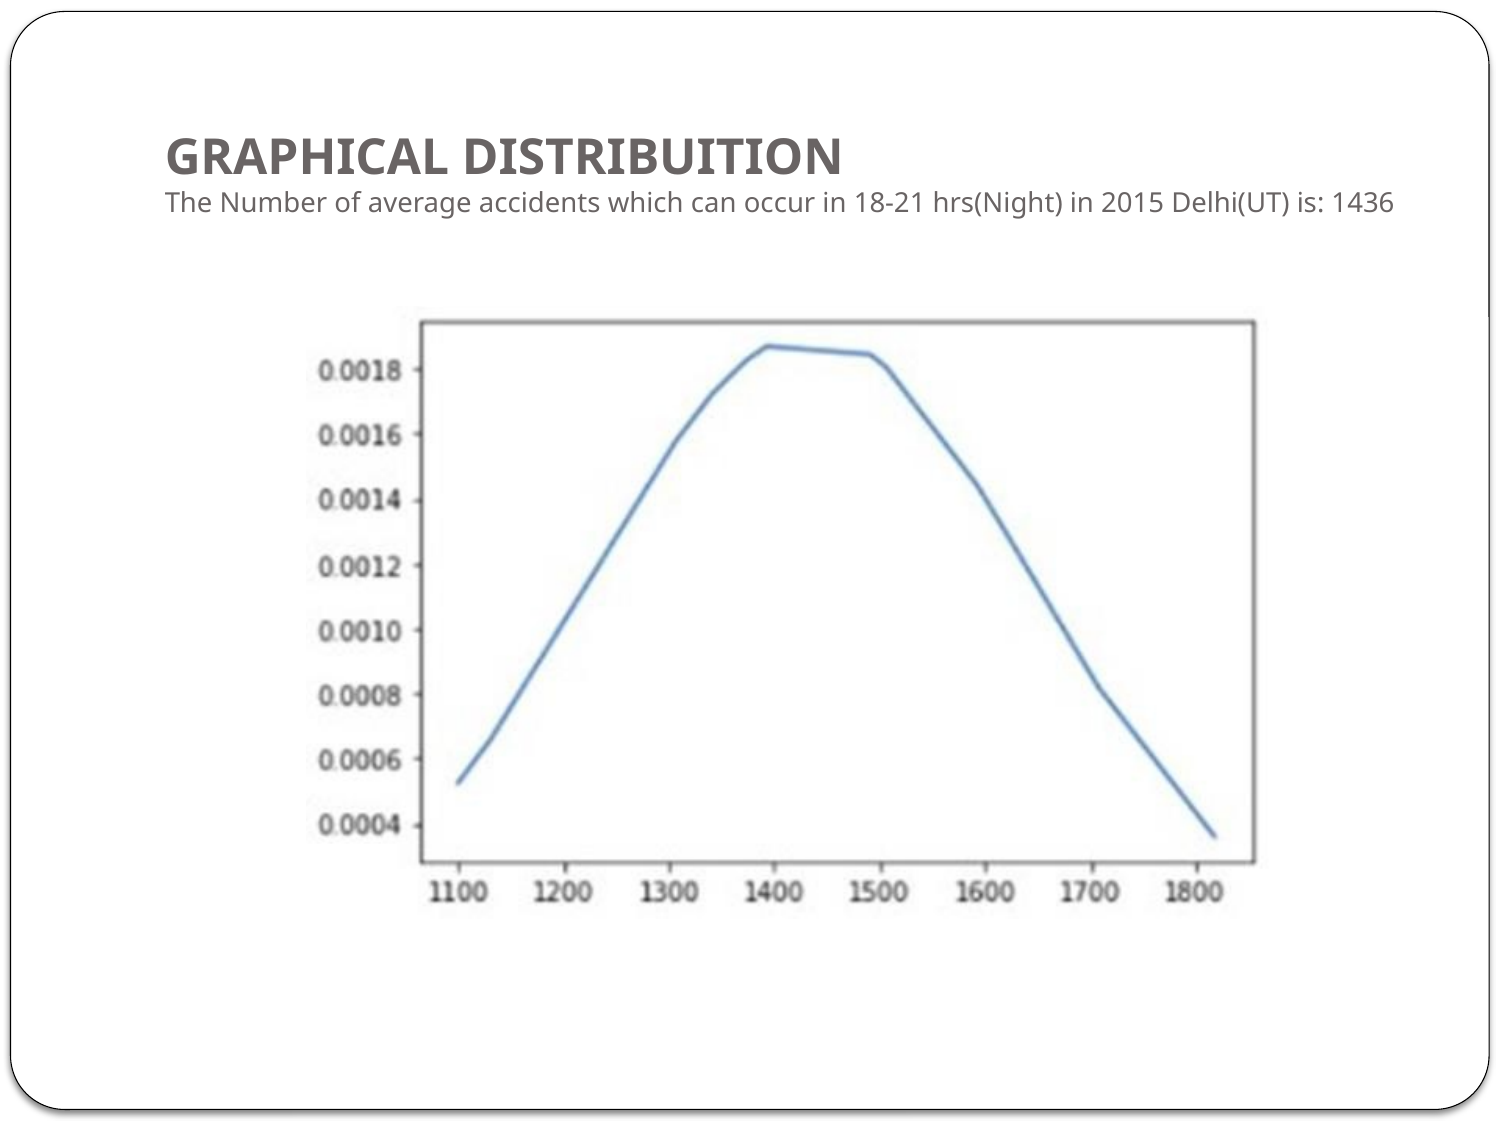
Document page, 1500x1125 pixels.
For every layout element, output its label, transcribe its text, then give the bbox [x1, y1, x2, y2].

title GRAPHICAL DISTRIBUITION The Number of average accidents which can occur in 18-21 hrs(Night) in 2015 Delhi(UT) is: 1436 [150, 45, 1425, 233]
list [305, 305, 1269, 919]
